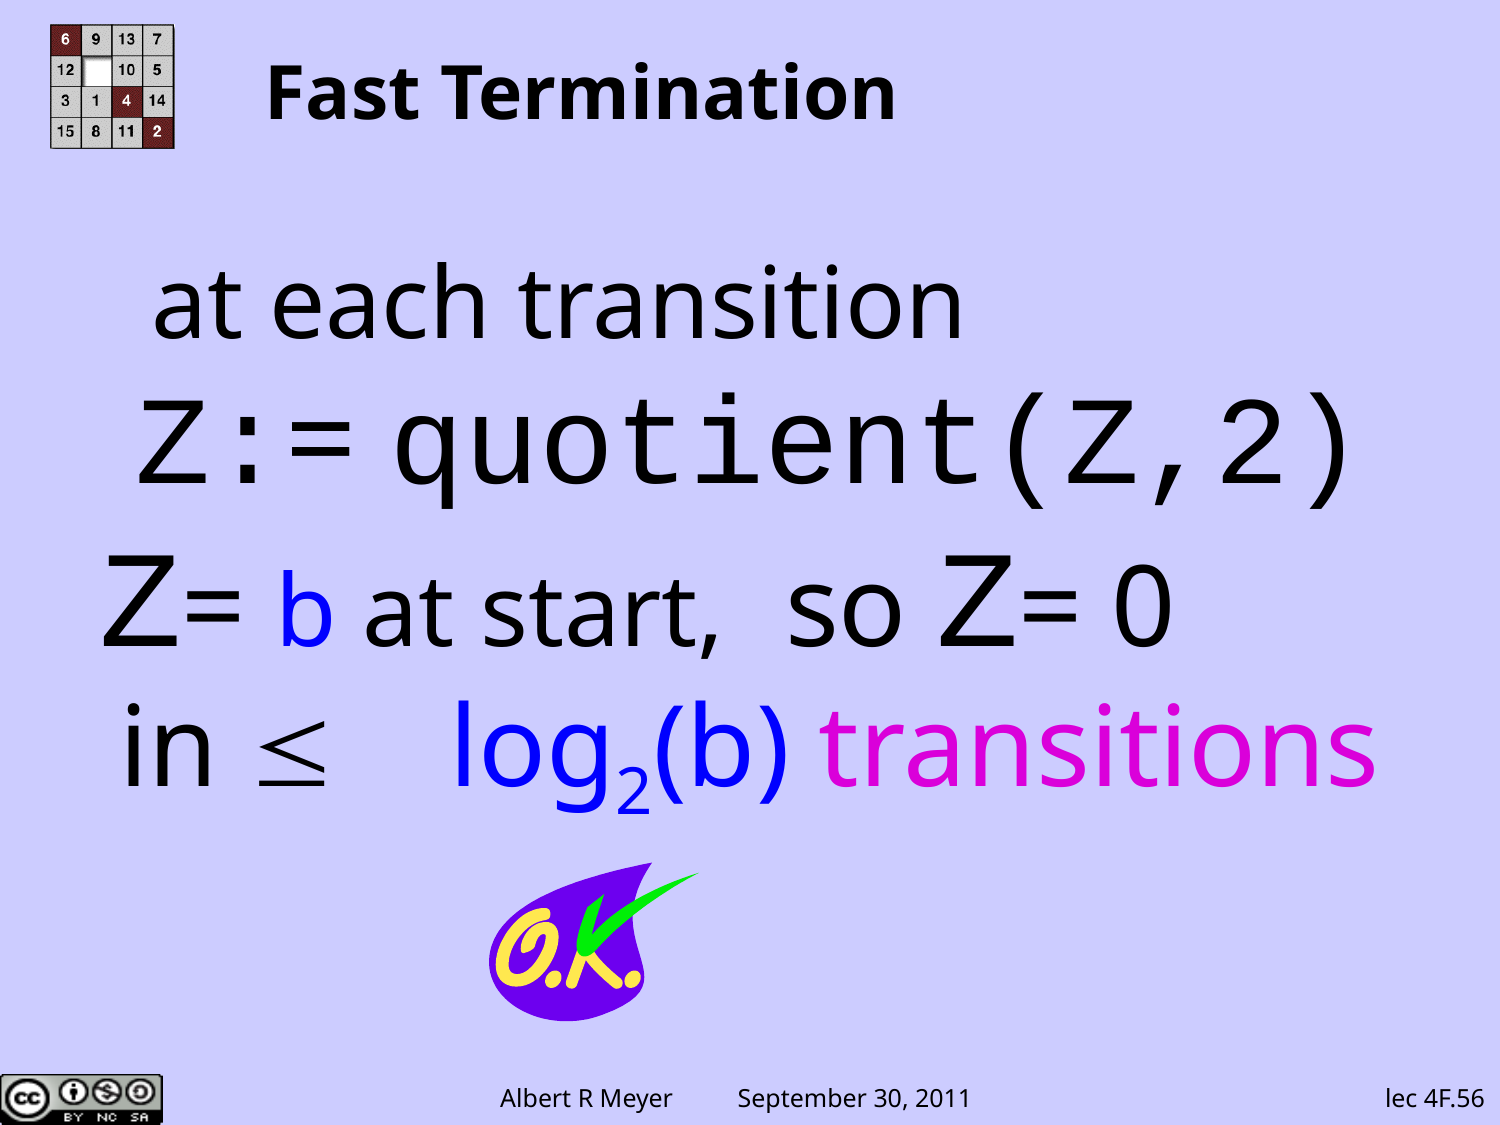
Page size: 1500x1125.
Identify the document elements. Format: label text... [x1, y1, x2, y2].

picture [0, 1074, 163, 1125]
picture [487, 862, 700, 1024]
title Fast Termination [249, 37, 1450, 188]
list at each transition Z:= quotient(Z,2) Z= b at start, so Z= 0 in ≤ log2(b) transitions [84, 231, 1416, 894]
picture [49, 24, 176, 149]
slide_number lec 4F.56 [1337, 1074, 1500, 1125]
